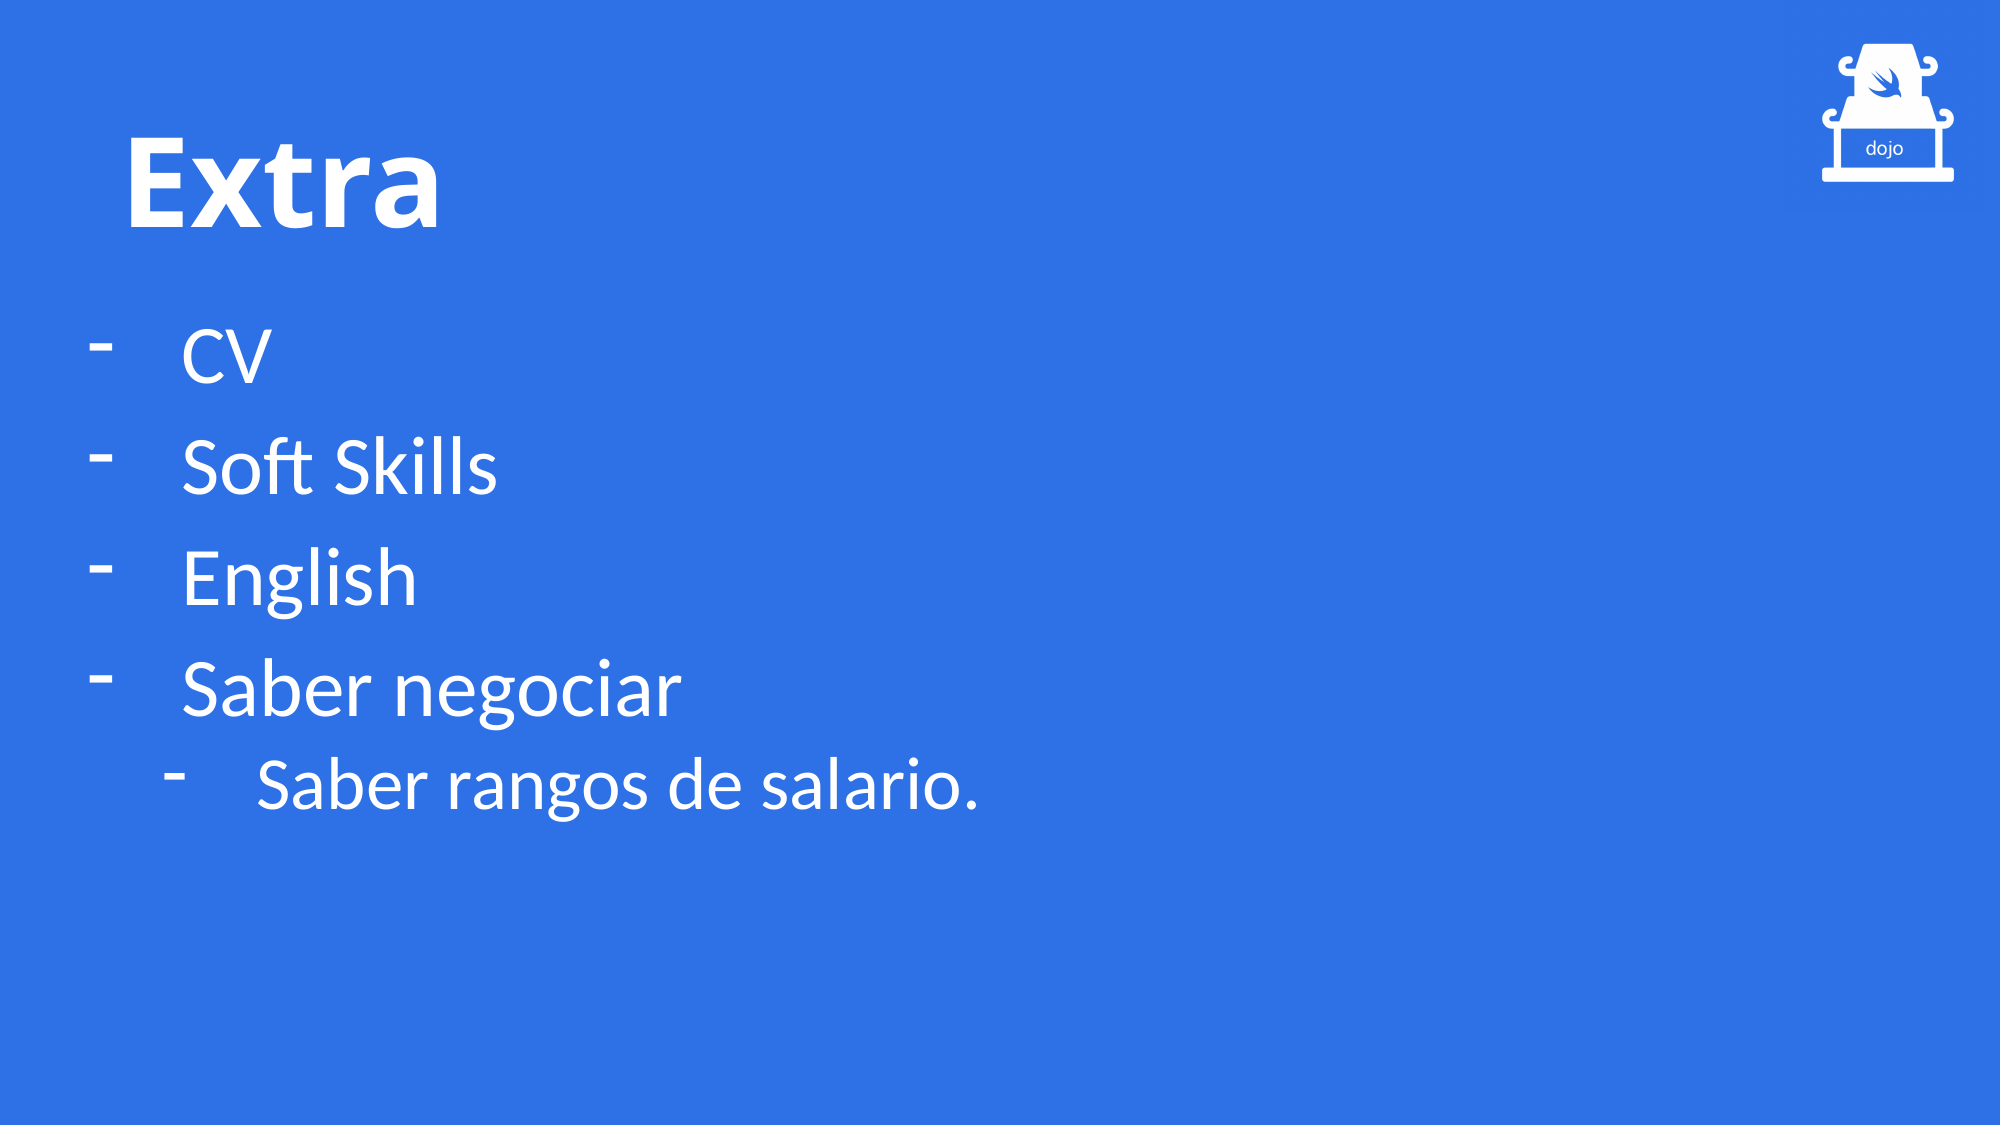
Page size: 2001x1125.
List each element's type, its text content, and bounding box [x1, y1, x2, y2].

picture [1783, 0, 1985, 210]
title Extra [72, 56, 1543, 263]
subtitle CV Soft Skills English Saber negociar Saber rangos de salario. [72, 304, 1687, 919]
